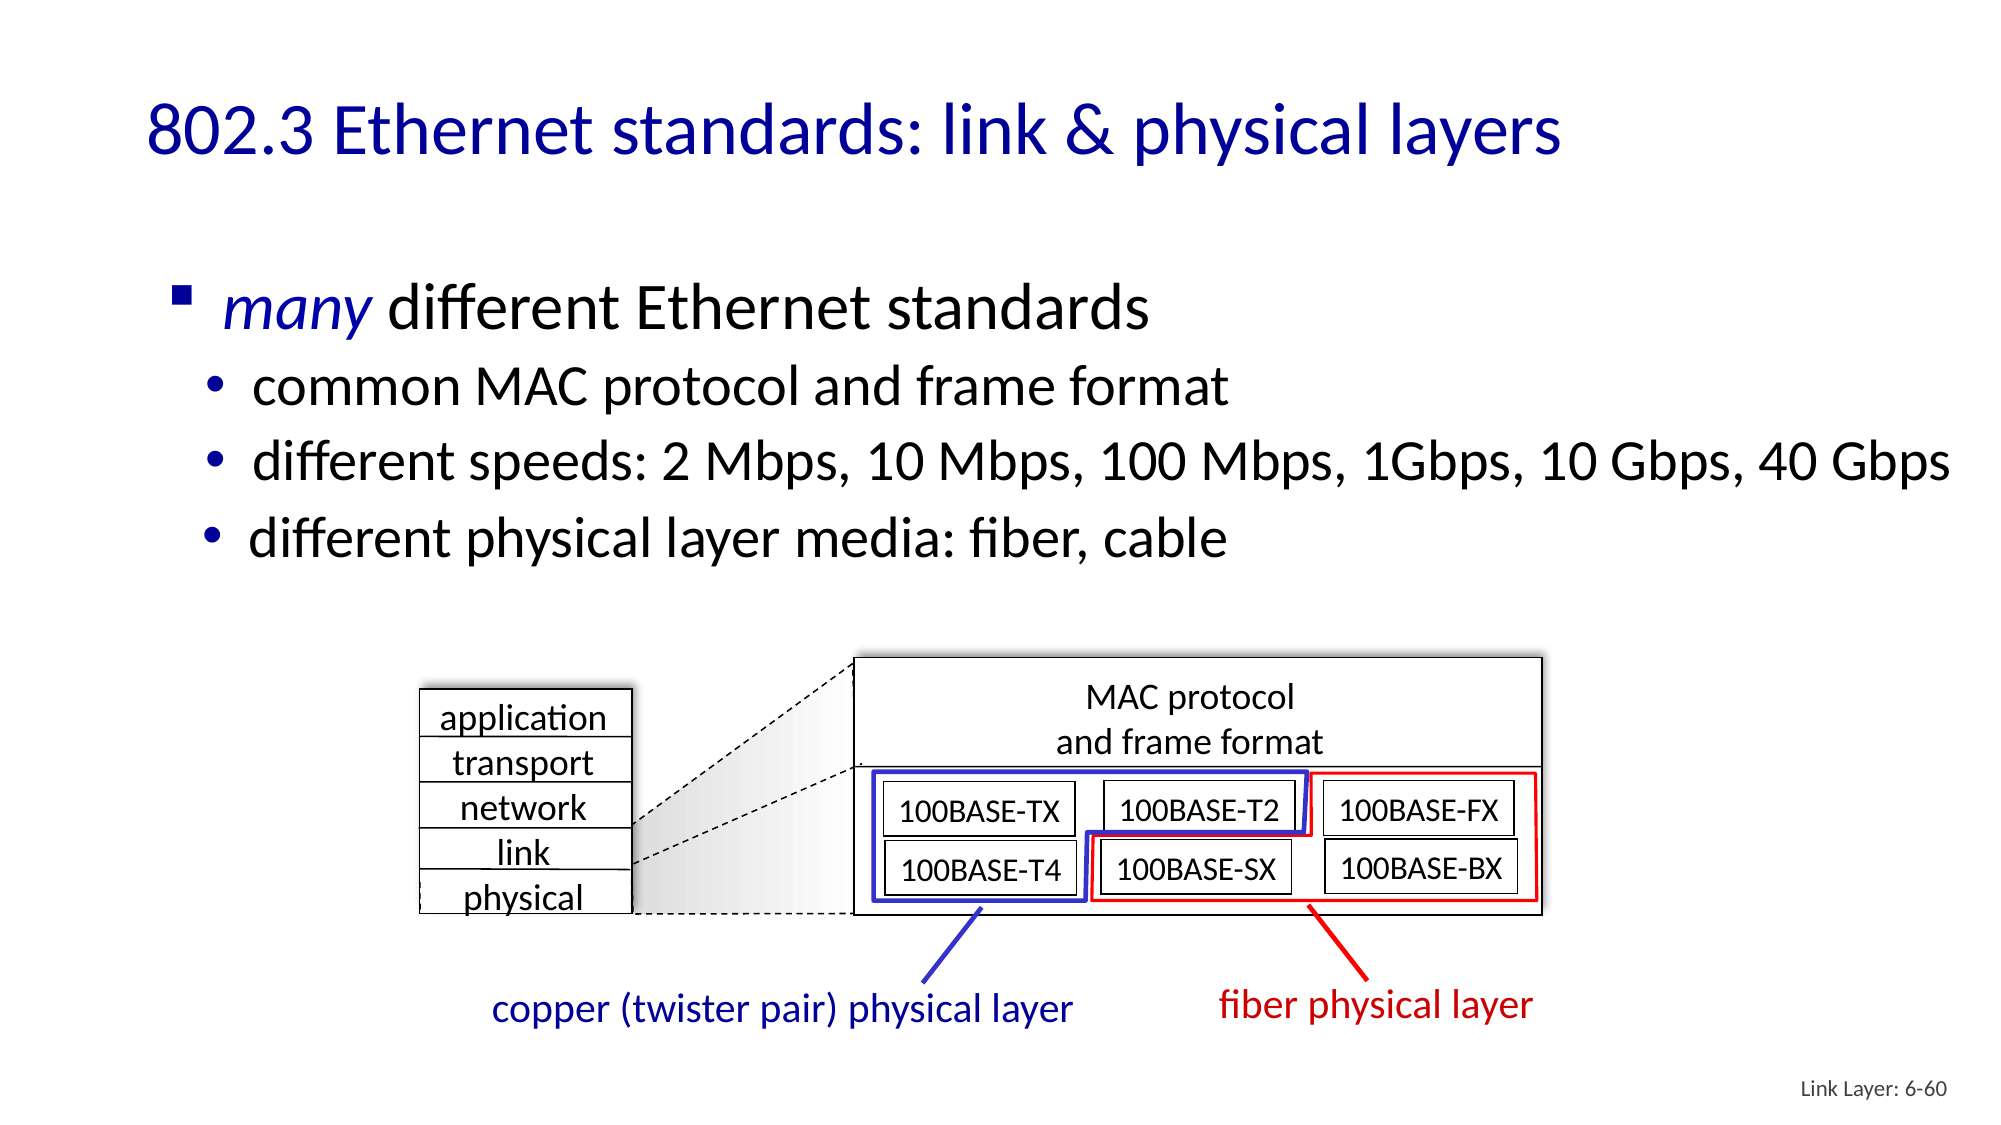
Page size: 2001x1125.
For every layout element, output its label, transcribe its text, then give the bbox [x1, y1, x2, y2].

text_box [705, 664, 851, 771]
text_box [418, 685, 632, 928]
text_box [1307, 773, 1551, 1035]
text_box [853, 657, 1543, 773]
title 802.3 Ethernet standards: link & physical layers [131, 57, 1857, 205]
slide_number Link Layer: 6-60 [1512, 1056, 1963, 1117]
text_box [476, 771, 1307, 1039]
text_box MAC protocol and frame format [1041, 664, 1340, 770]
text_box different physical layer media: fiber, cable [148, 499, 1986, 576]
text_box many different Ethernet standards common MAC protocol and frame format different speeds: 2 Mbps, 10 Mbps, 100 Mbps, 1Gbps, 10 Gbps, 40 Gbps [151, 264, 1989, 526]
